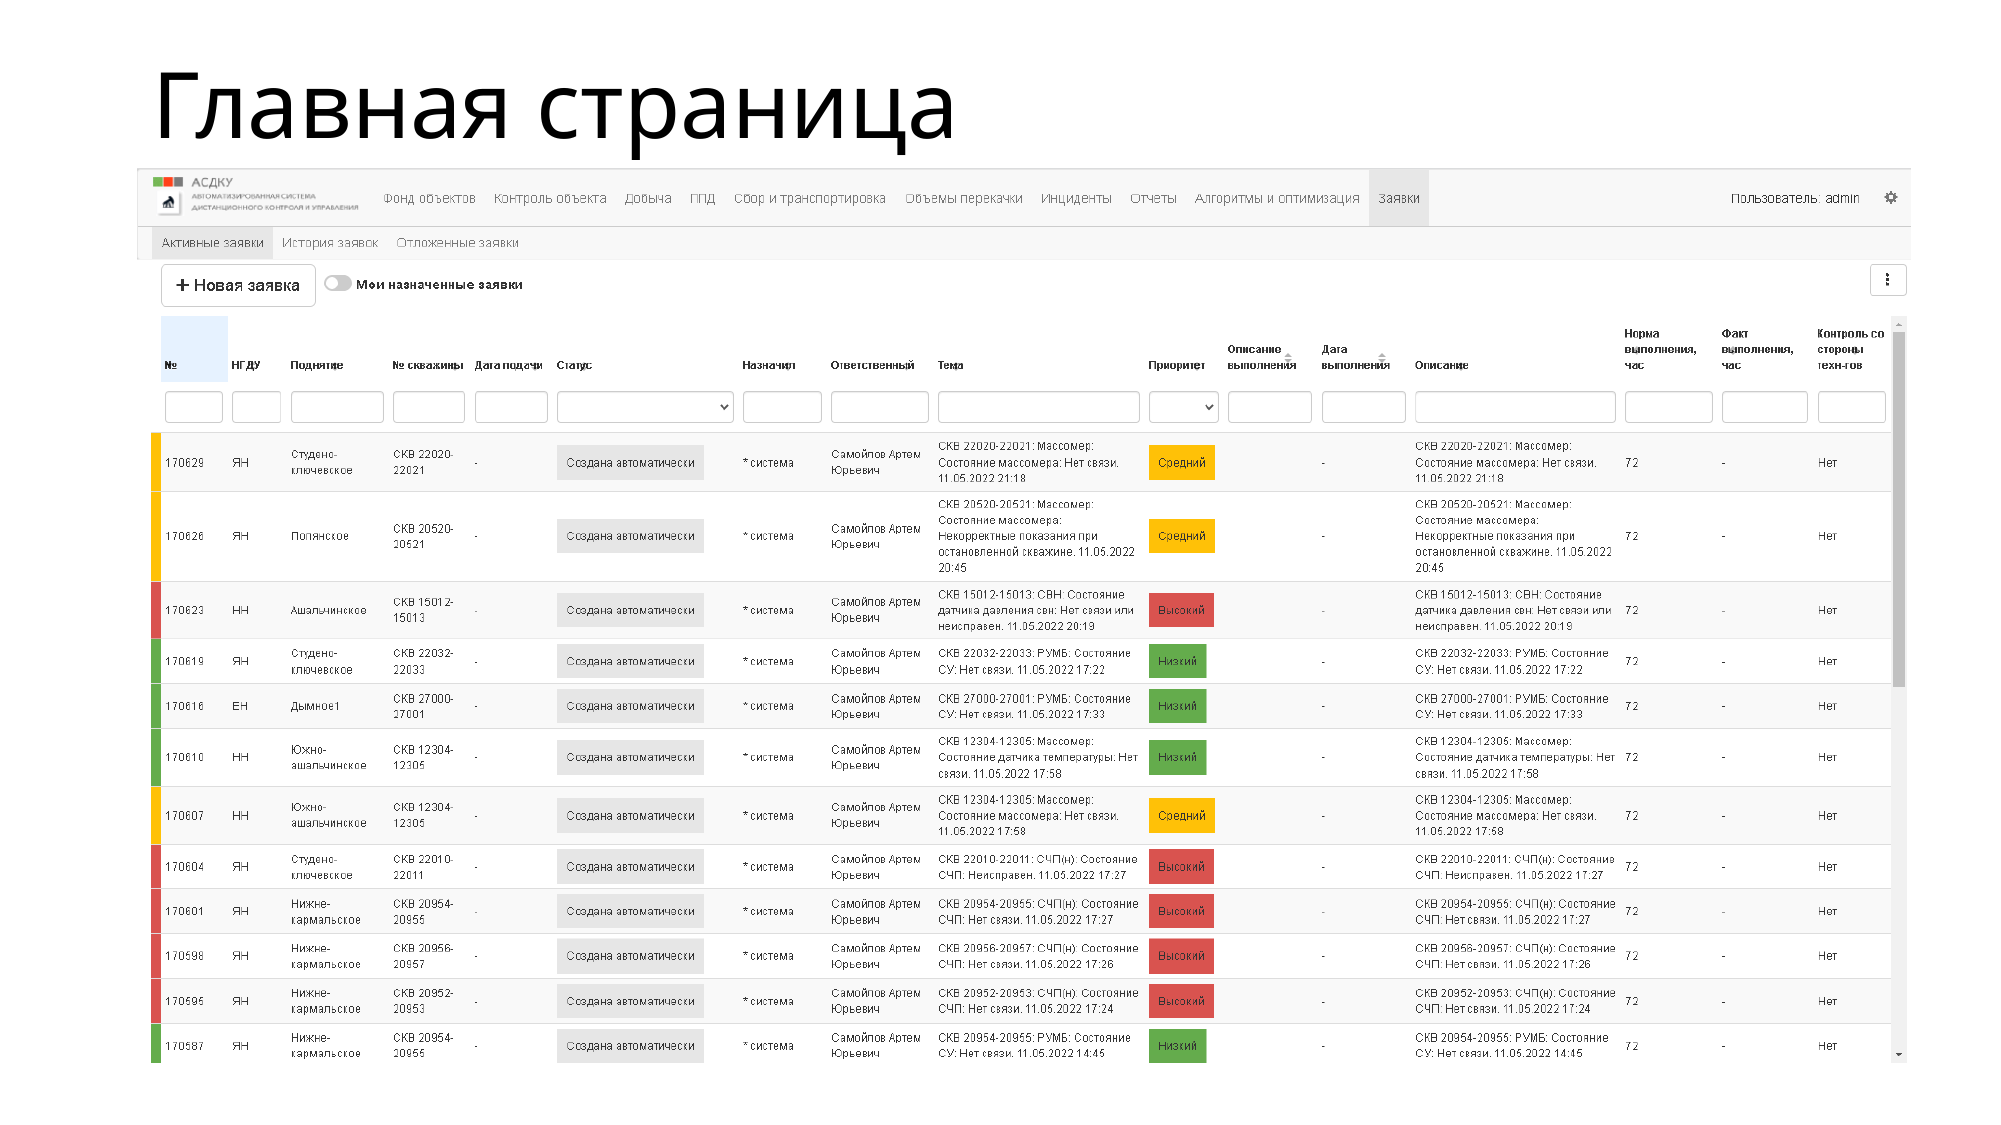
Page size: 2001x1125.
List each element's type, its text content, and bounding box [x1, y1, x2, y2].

picture [137, 168, 1911, 1069]
title Главная страница [137, 0, 1863, 168]
